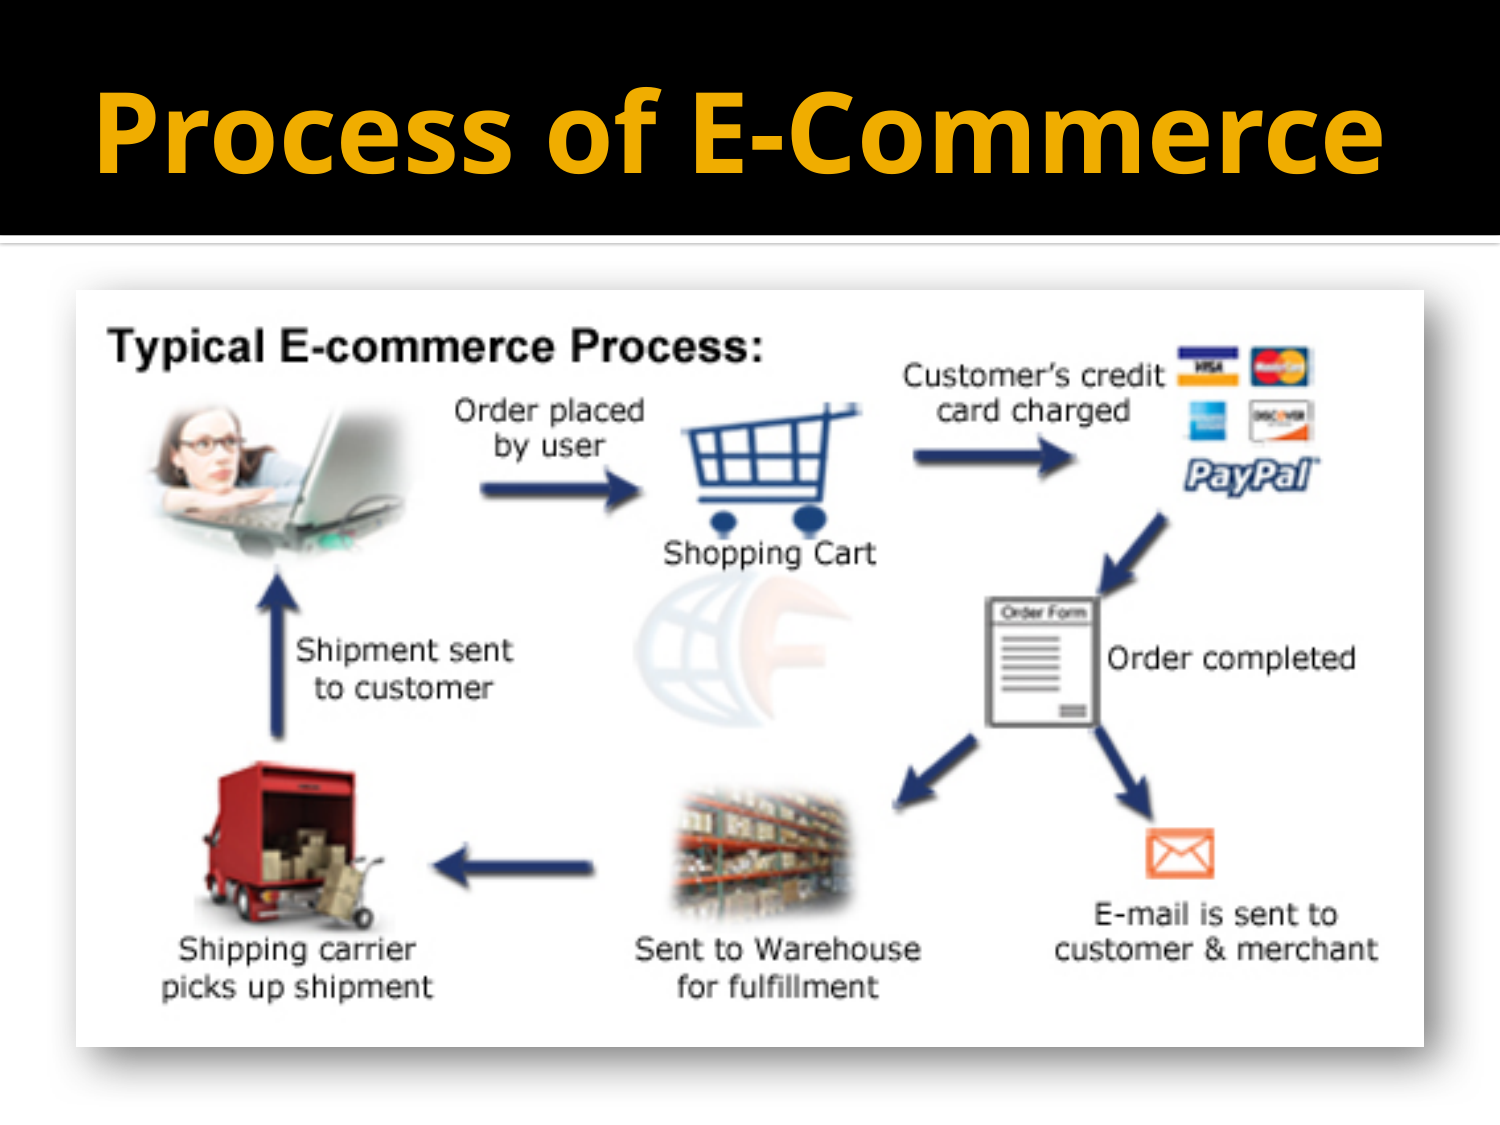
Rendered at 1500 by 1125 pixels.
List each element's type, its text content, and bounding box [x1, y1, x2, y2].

title Process of E-Commerce [75, 25, 1425, 231]
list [76, 290, 1424, 1047]
